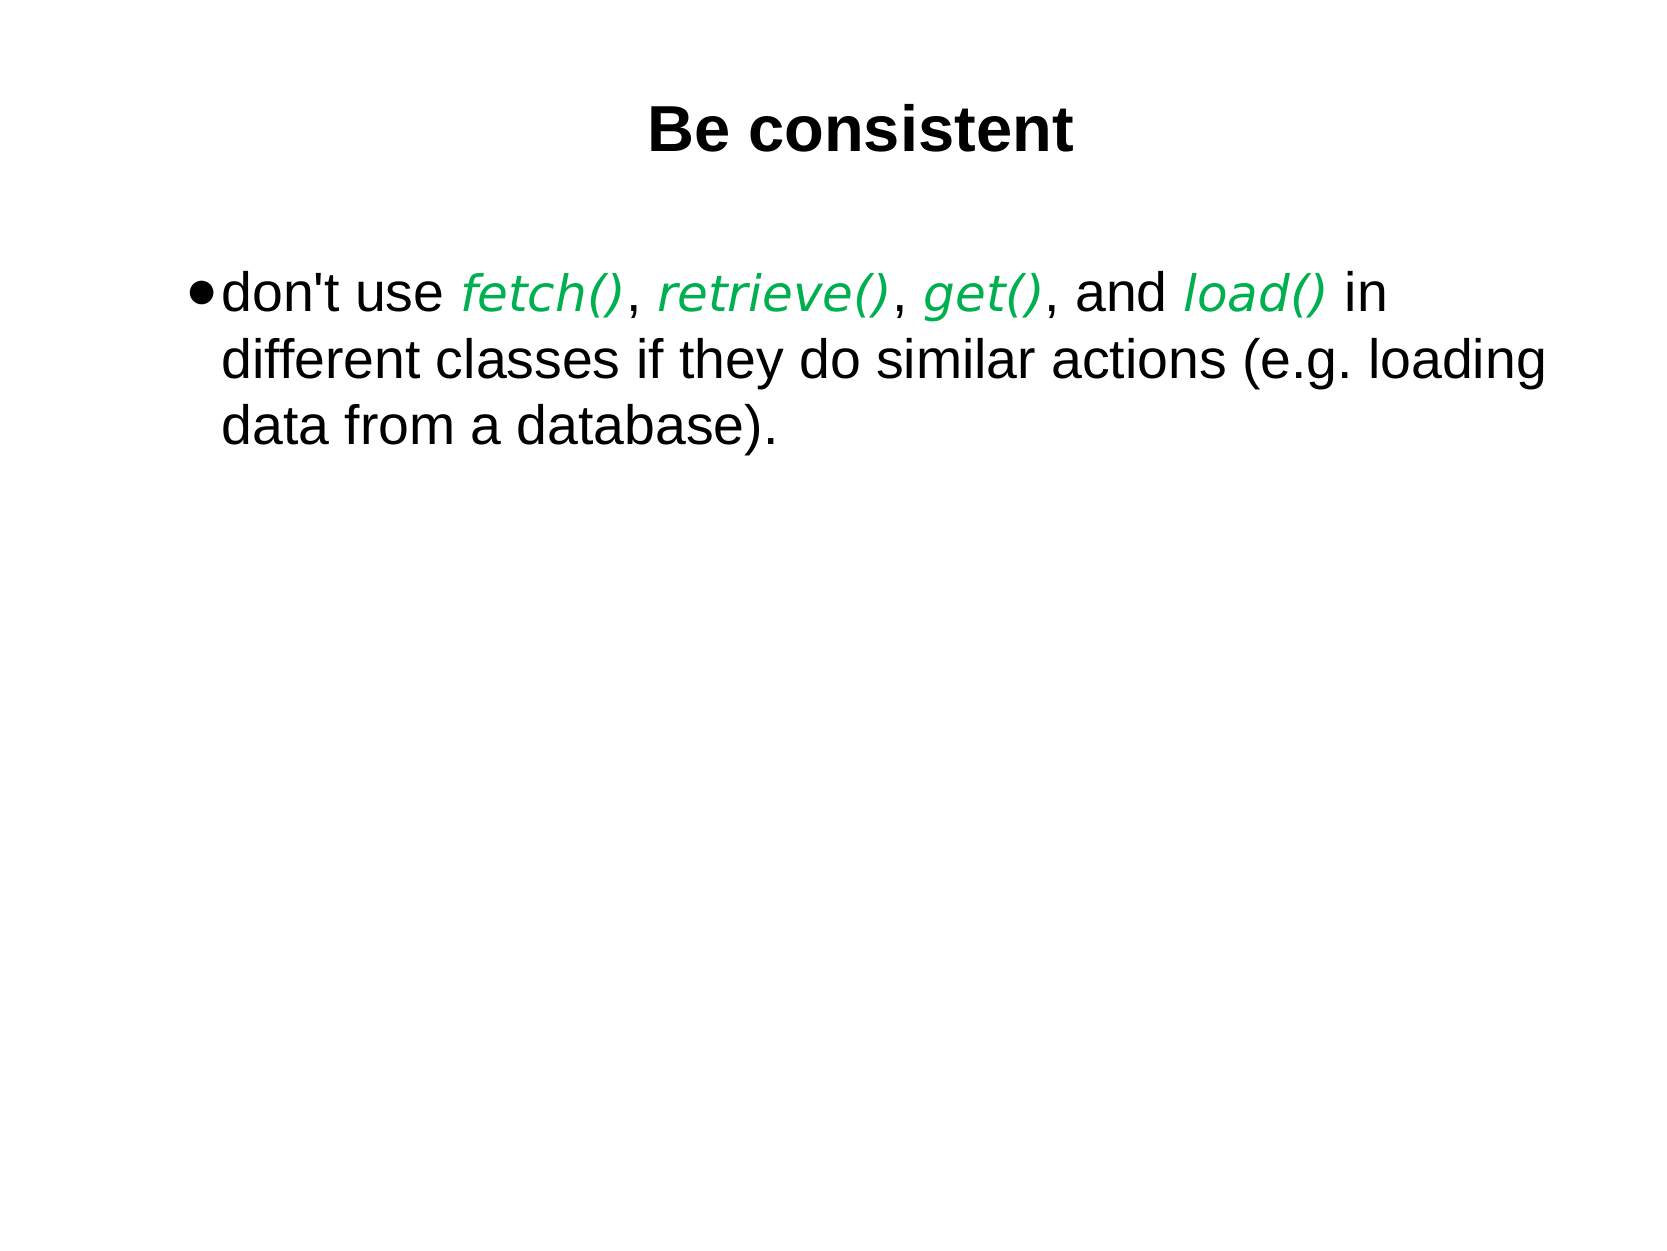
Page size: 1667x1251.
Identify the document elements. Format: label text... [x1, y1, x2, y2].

title Be consistent [153, 65, 1569, 211]
list don't use fetch(), retrieve(), get(), and load() in different classes if they do similar actions (e.g. loading data from a database). [153, 249, 1569, 1111]
